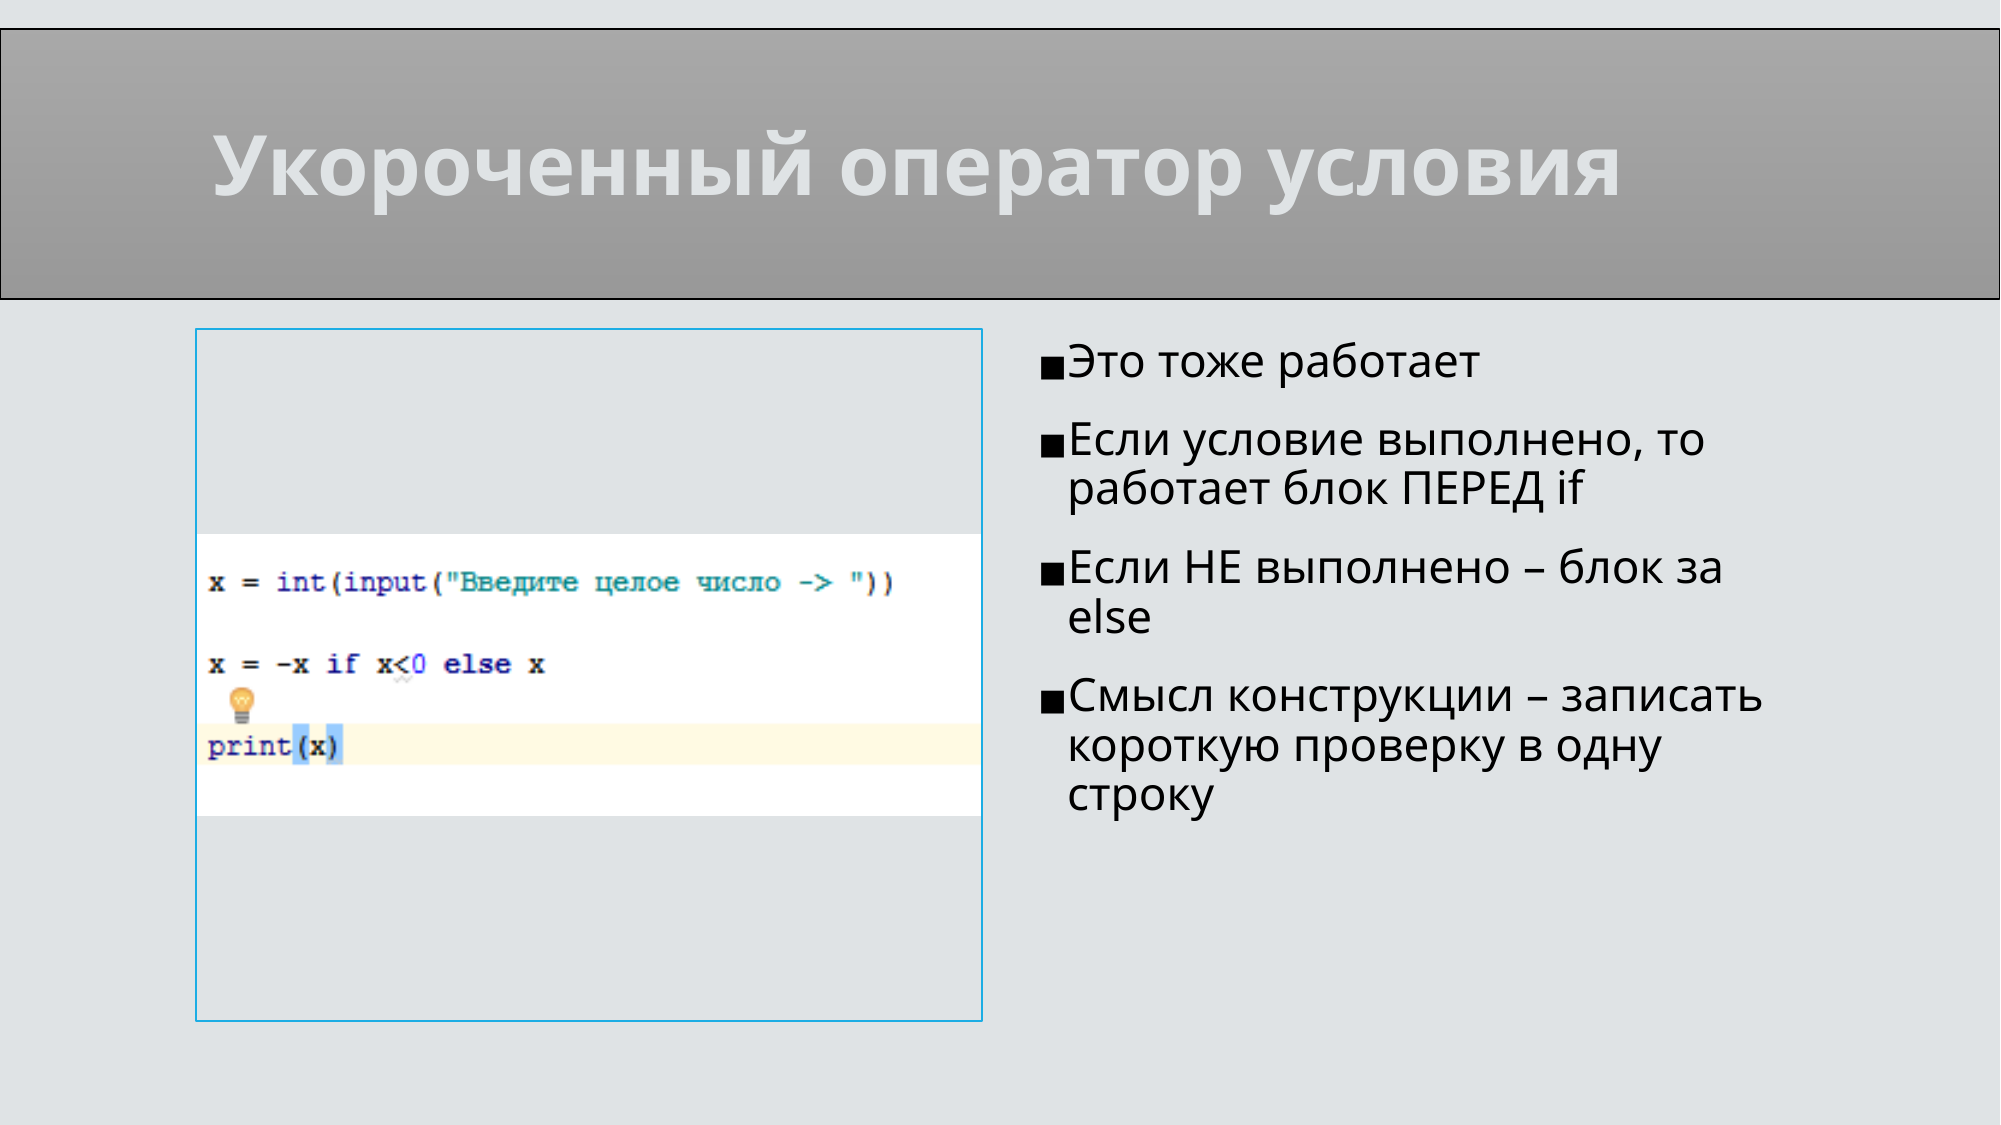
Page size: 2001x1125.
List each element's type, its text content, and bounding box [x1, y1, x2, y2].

picture [196, 329, 981, 1021]
title Укороченный оператор условия [197, 46, 1803, 295]
list Это тоже работает Если условие выполнено, то работает блок ПЕРЕД if Если НЕ выполнено – блок за else Смысл конструкции – записать короткую проверку в одну строку [1022, 329, 1803, 1020]
